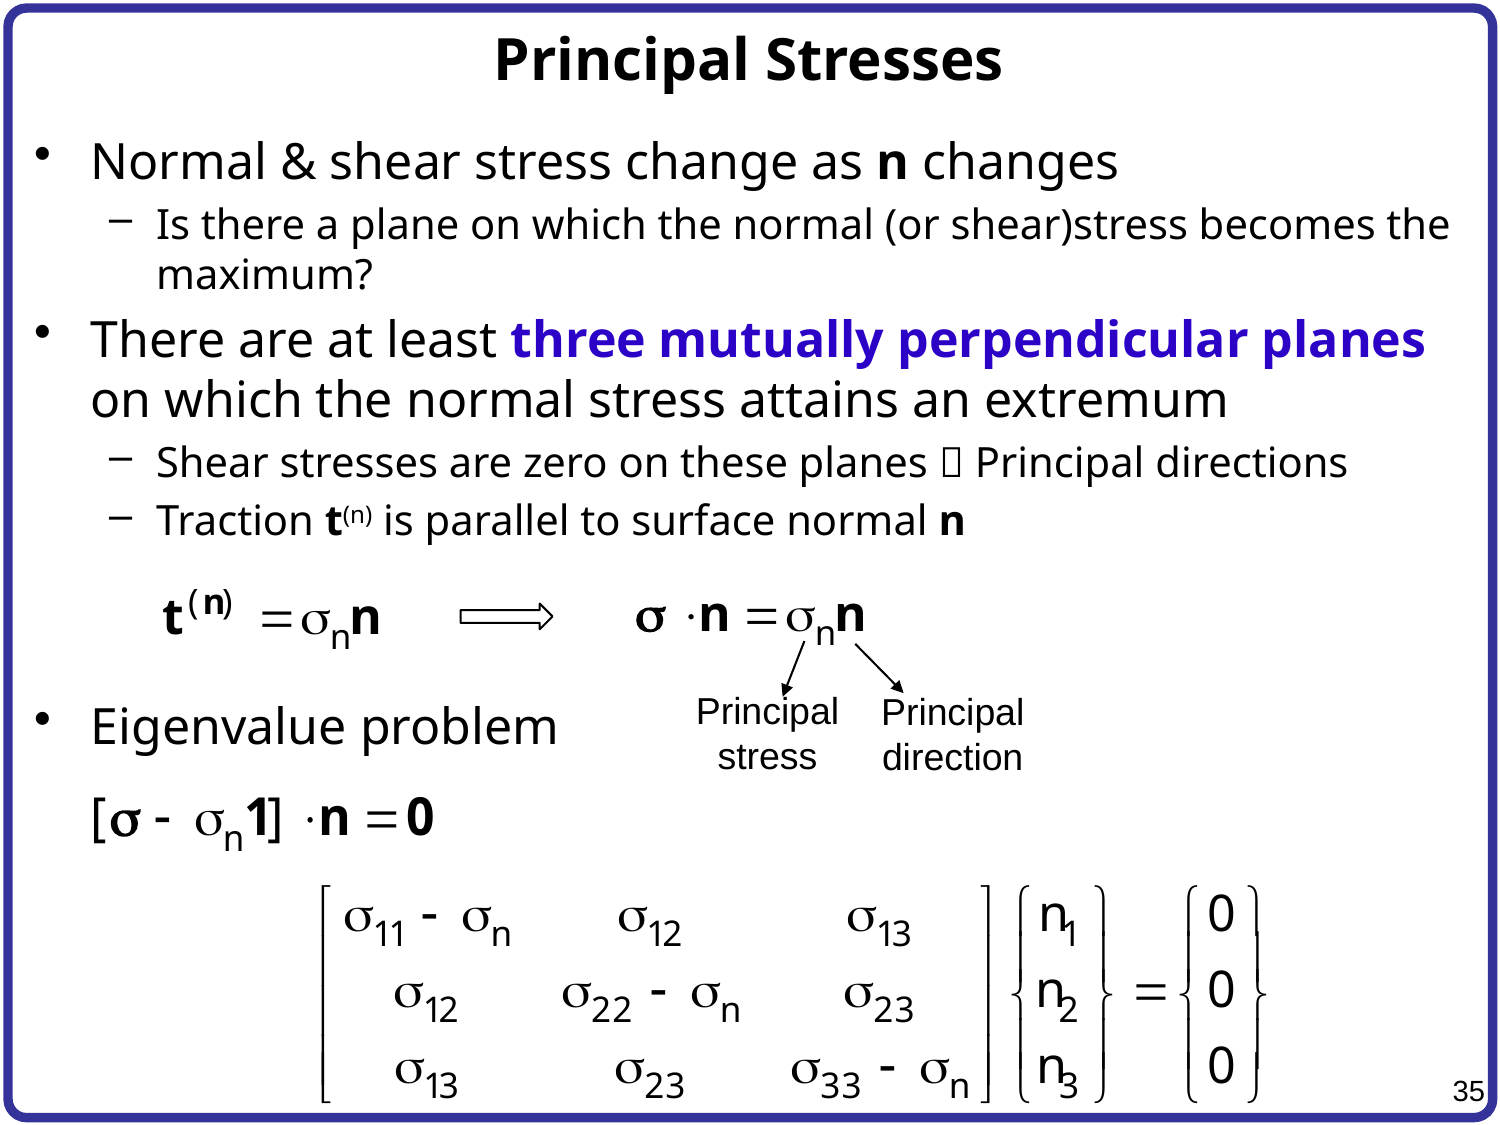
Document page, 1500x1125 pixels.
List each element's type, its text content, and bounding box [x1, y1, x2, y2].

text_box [90, 782, 443, 858]
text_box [313, 880, 1274, 1109]
list Normal & shear stress change as n changes Is there a plane on which the normal (or shear)stress becomes the maximum? There are at least three mutually perpendicular planes on which the normal stress attains an extremum Shear stresses are zero on these planes  Principal directions Traction t(n) is parallel to surface normal n Eigenvalue problem [18, 121, 1481, 1086]
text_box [159, 577, 1041, 788]
title Principal Stresses [6, 7, 1492, 106]
